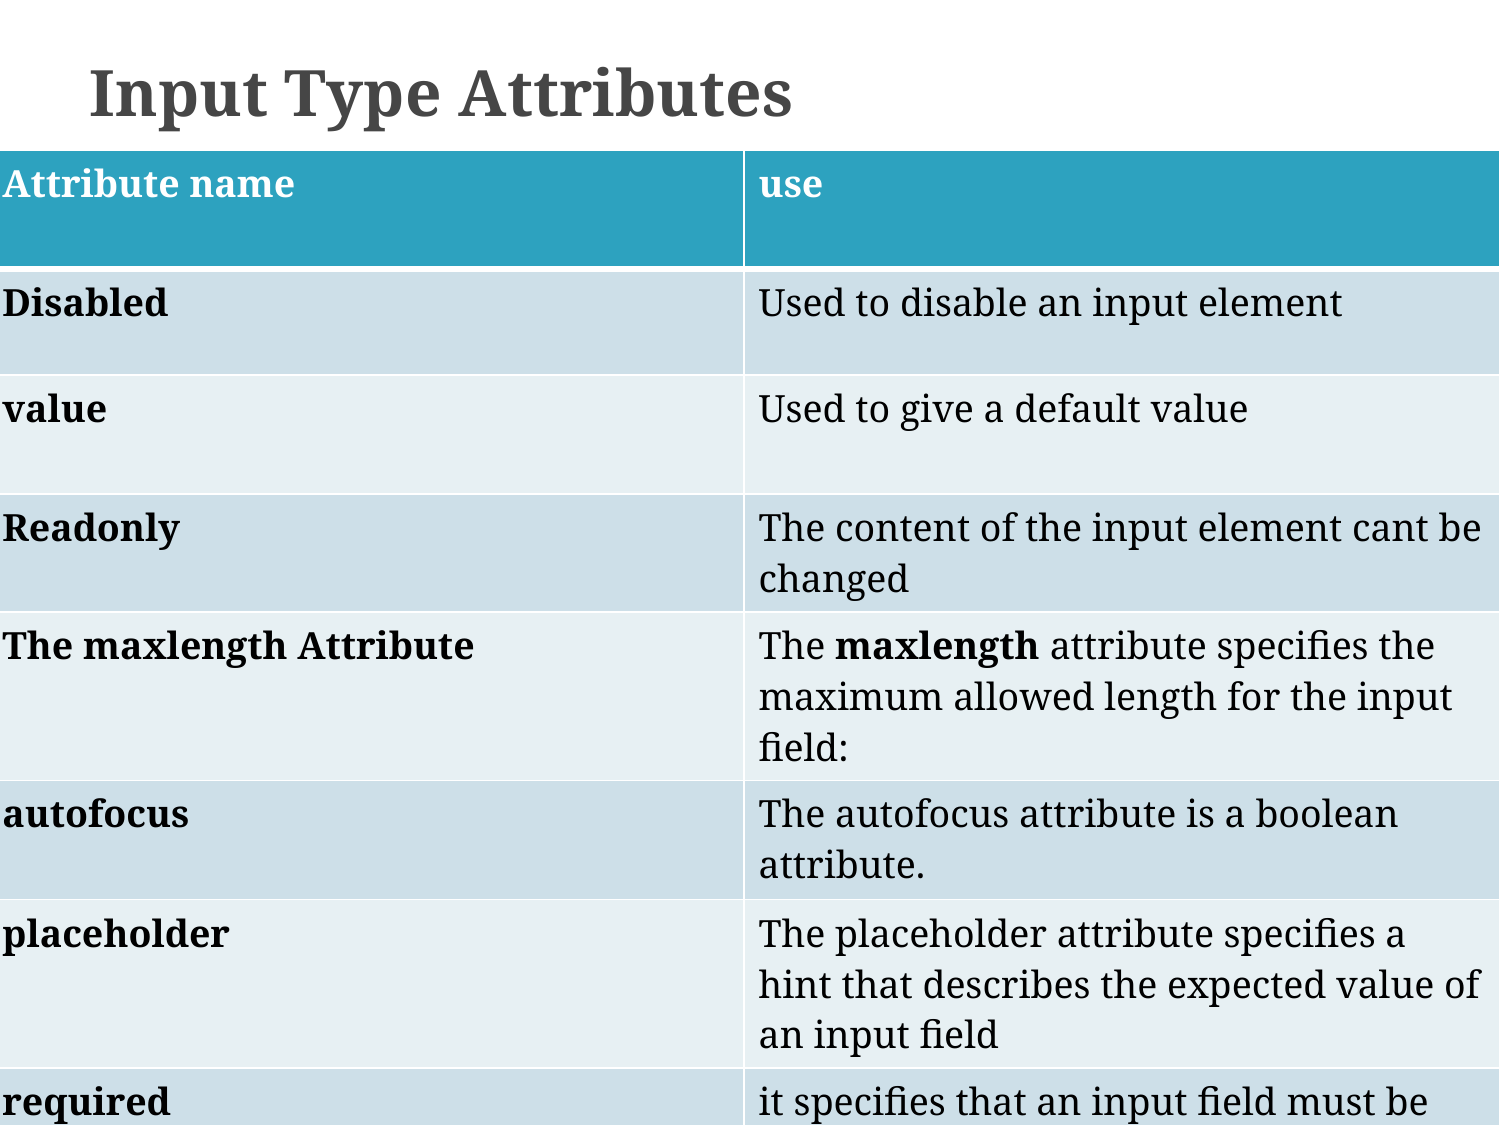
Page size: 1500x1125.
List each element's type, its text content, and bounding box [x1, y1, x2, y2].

table_cell The maxlength attribute specifies the maximum allowed length for the input field: [745, 613, 1499, 780]
table_cell placeholder [0, 900, 743, 1067]
table_header use [745, 151, 1499, 266]
table_cell The content of the input element cant be changed [745, 495, 1499, 611]
table_cell Used to give a default value [745, 376, 1499, 493]
table_cell autofocus [0, 781, 743, 899]
table_cell The placeholder attribute specifies a hint that describes the expected value of an input field [745, 900, 1499, 1067]
table_cell The maxlength Attribute [0, 613, 743, 780]
table_cell value [0, 376, 743, 493]
table_cell required [0, 1069, 743, 1125]
table_header Attribute name [0, 151, 743, 266]
table_cell The autofocus attribute is a boolean attribute. [745, 781, 1499, 899]
table_cell Disabled [0, 272, 743, 374]
table_cell it specifies that an input field must be filled out before submitting the form. [745, 1069, 1499, 1125]
table_cell Readonly [0, 495, 743, 611]
title Input Type Attributes [75, 45, 1425, 138]
table_cell Used to disable an input element [745, 272, 1499, 374]
